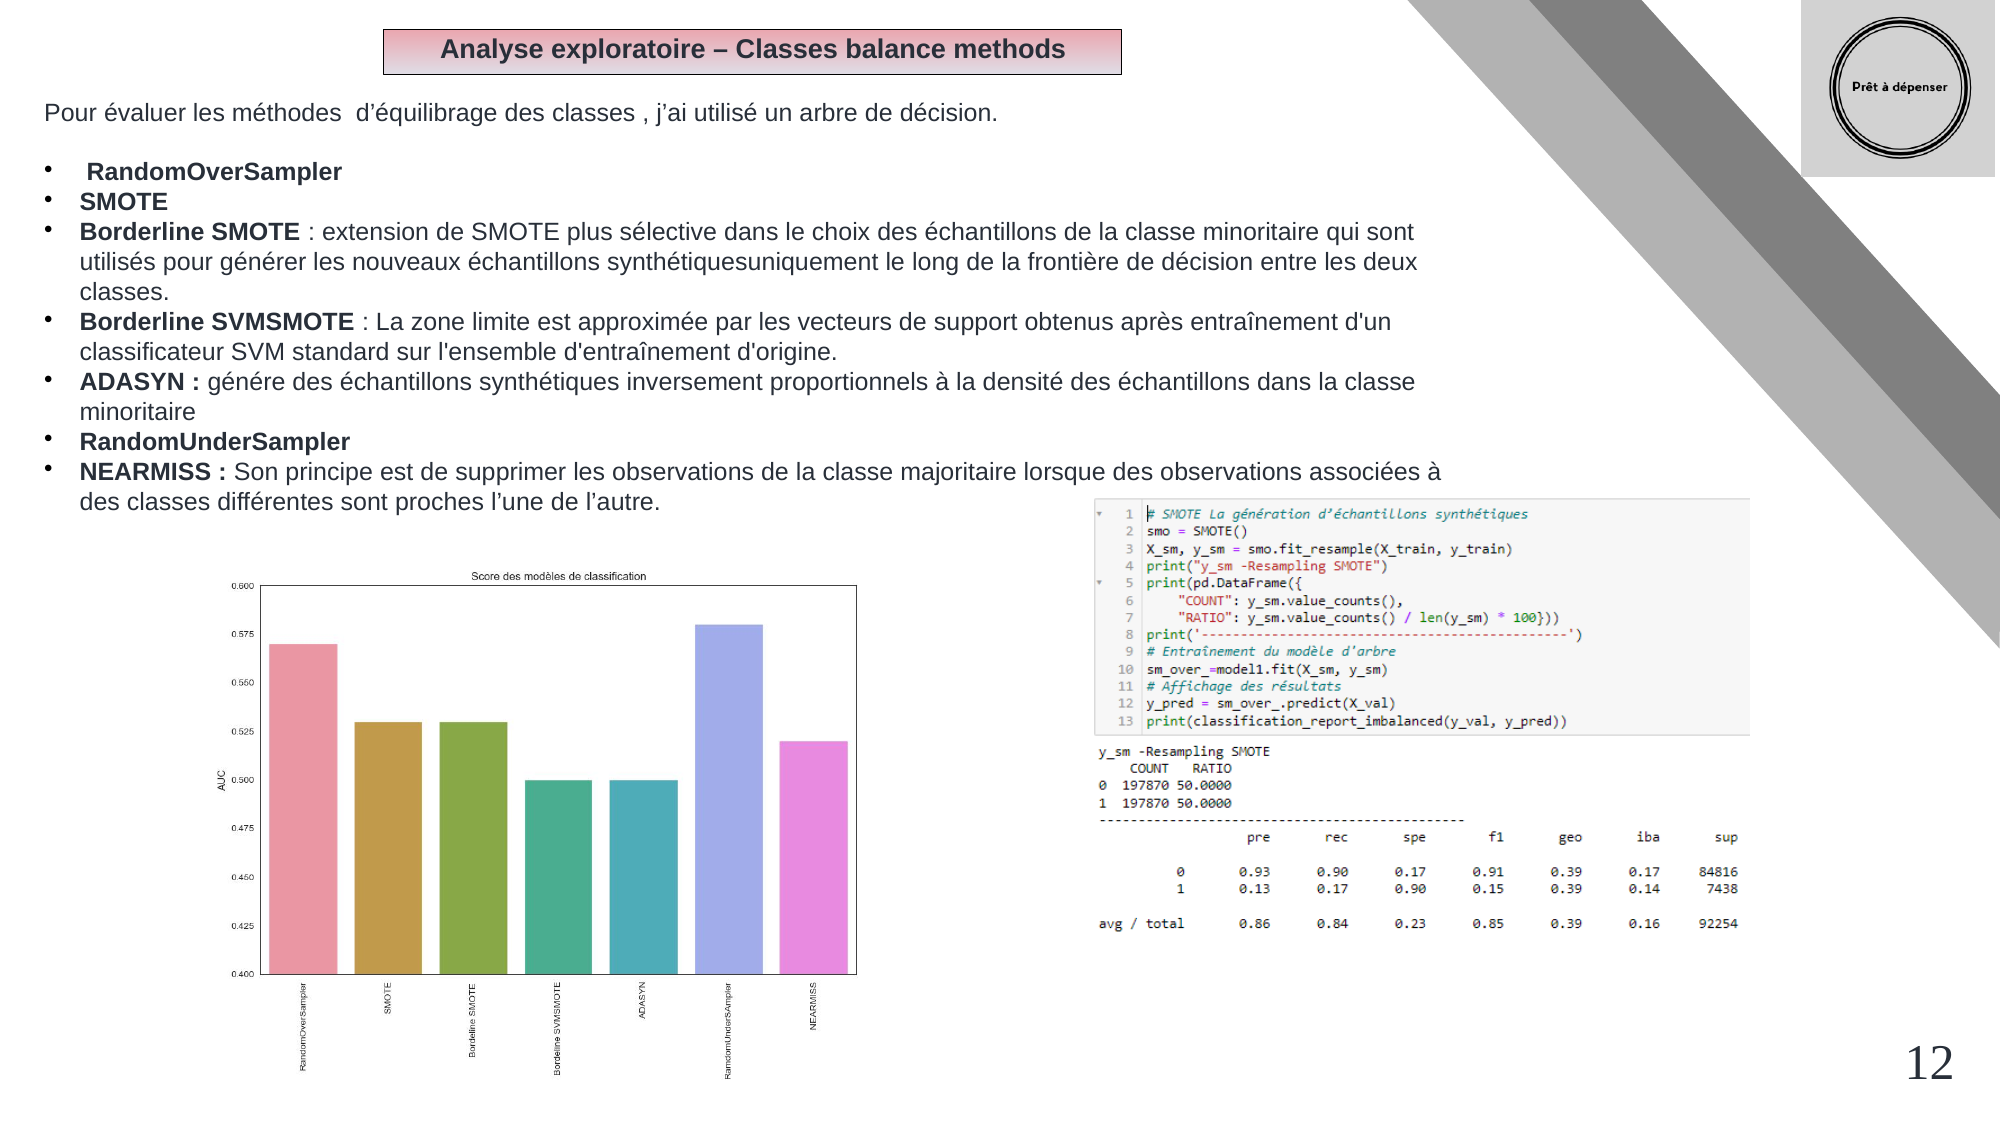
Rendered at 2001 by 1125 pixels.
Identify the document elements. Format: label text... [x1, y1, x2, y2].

text_box Pour évaluer les méthodes d’équilibrage des classes , j’ai utilisé un arbre de décision. RandomOverSampler SMOTE Borderline SMOTE : extension de SMOTE plus sélective dans le choix des échantillons de la classe minoritaire qui sont utilisés pour générer les nouveaux échantillons synthétiquesuniquement le long de la frontière de décision entre les deux classes. Borderline SVMSMOTE : La zone limite est approximée par les vecteurs de support obtenus après entraînement d'un classificateur SVM standard sur l'ensemble d'entraînement d'origine. ADASYN : génére des échantillons synthétiques inversement proportionnels à la densité des échantillons dans la classe minoritaire RandomUnderSampler NEARMISS : Son principe est de supprimer les observations de la classe majoritaire lorsque des observations associées à des classes différentes sont proches l’une de l’autre. [29, 88, 1477, 496]
text_box <numéro> [1889, 1022, 1974, 1093]
text_box [1404, 0, 2000, 653]
picture [206, 560, 868, 1090]
text_box [1533, 0, 2000, 515]
picture [1092, 494, 1750, 936]
picture [1800, 0, 1995, 178]
text_box Analyse exploratoire – Classes balance methods [383, 29, 1122, 75]
